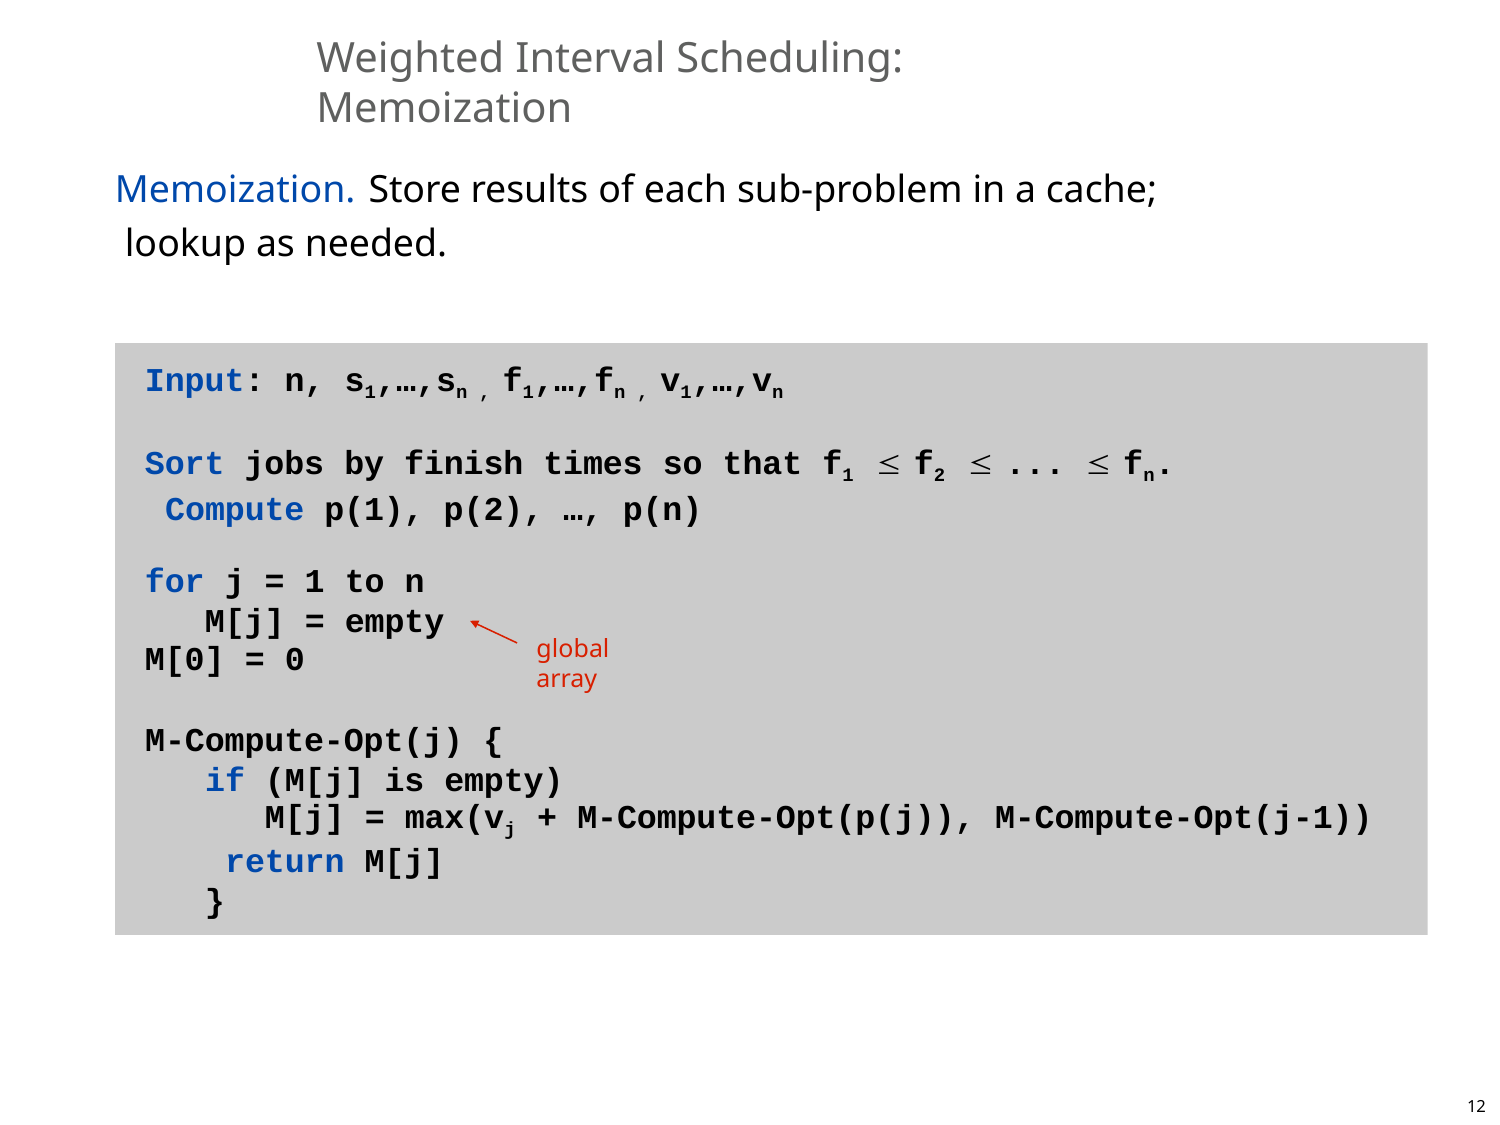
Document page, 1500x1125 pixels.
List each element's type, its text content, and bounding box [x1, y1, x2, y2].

text_box [115, 343, 1428, 935]
text_box for j = 1 to n M[j] = empty M[0] = 0 [145, 556, 448, 678]
text_box Input: n, s1,…,sn , f1,…,fn , v1,…,vn Sort jobs by finish times so that f1  f2  ...  fn. Compute p(1), p(2), …, p(n) [140, 356, 1187, 527]
text_box M-Compute-Opt(j) { if (M[j] is empty) M[j] = max(vj + M-Compute-Opt(p(j)), M-Compute-Opt(j-1)) return M[j] } [140, 716, 1385, 919]
text_box global array [536, 630, 677, 693]
title Weighted Interval Scheduling: Memoization [314, 29, 1187, 220]
text_box Memoization. Store results of each sub-problem in a cache; lookup as needed. [112, 153, 1168, 264]
text_box 12 [1460, 1092, 1492, 1120]
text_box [469, 620, 519, 645]
